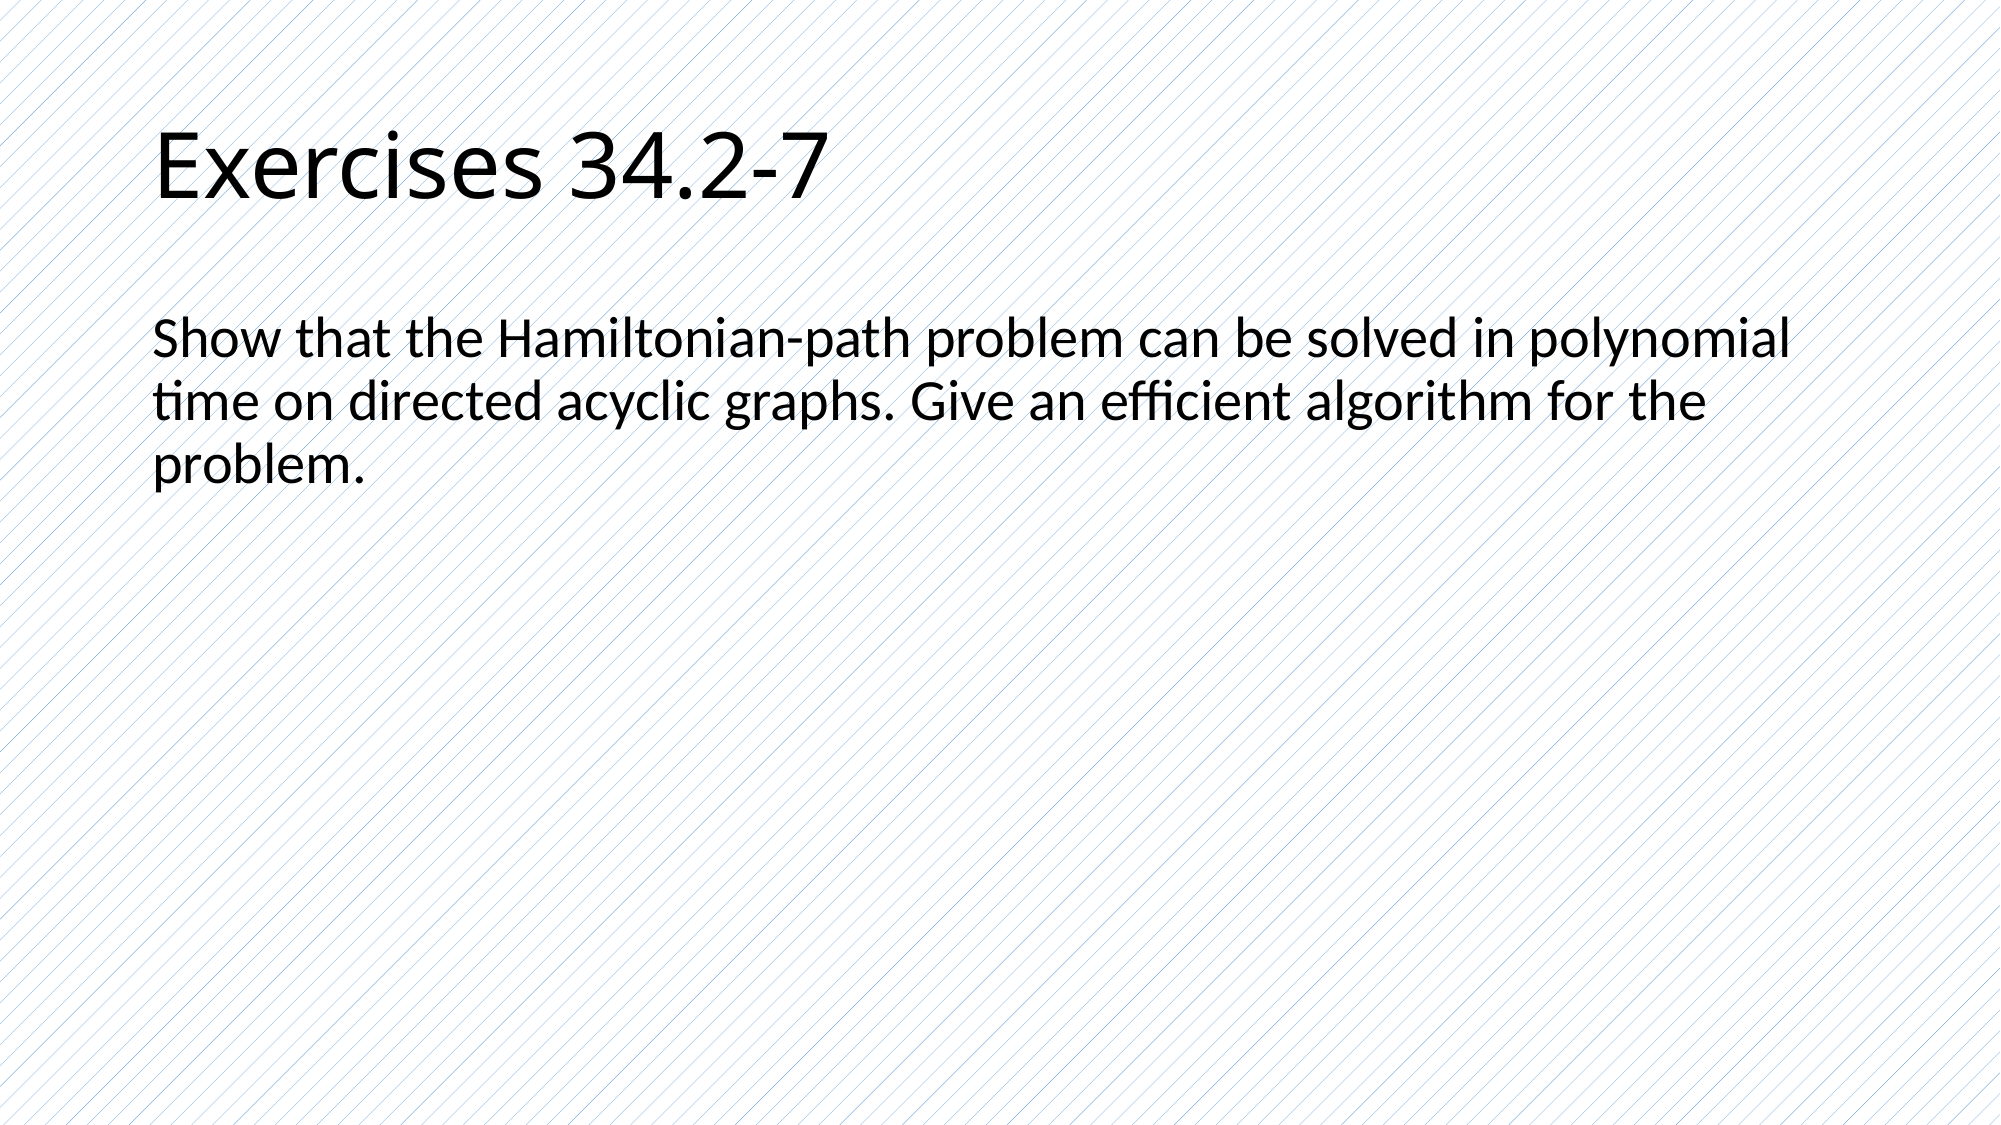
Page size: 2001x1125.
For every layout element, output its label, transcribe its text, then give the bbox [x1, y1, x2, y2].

title Exercises 34.2-7 [137, 59, 1863, 278]
list Show that the Hamiltonian-path problem can be solved in polynomial time on directed acyclic graphs. Give an efficient algorithm for the problem. [137, 299, 1863, 1014]
